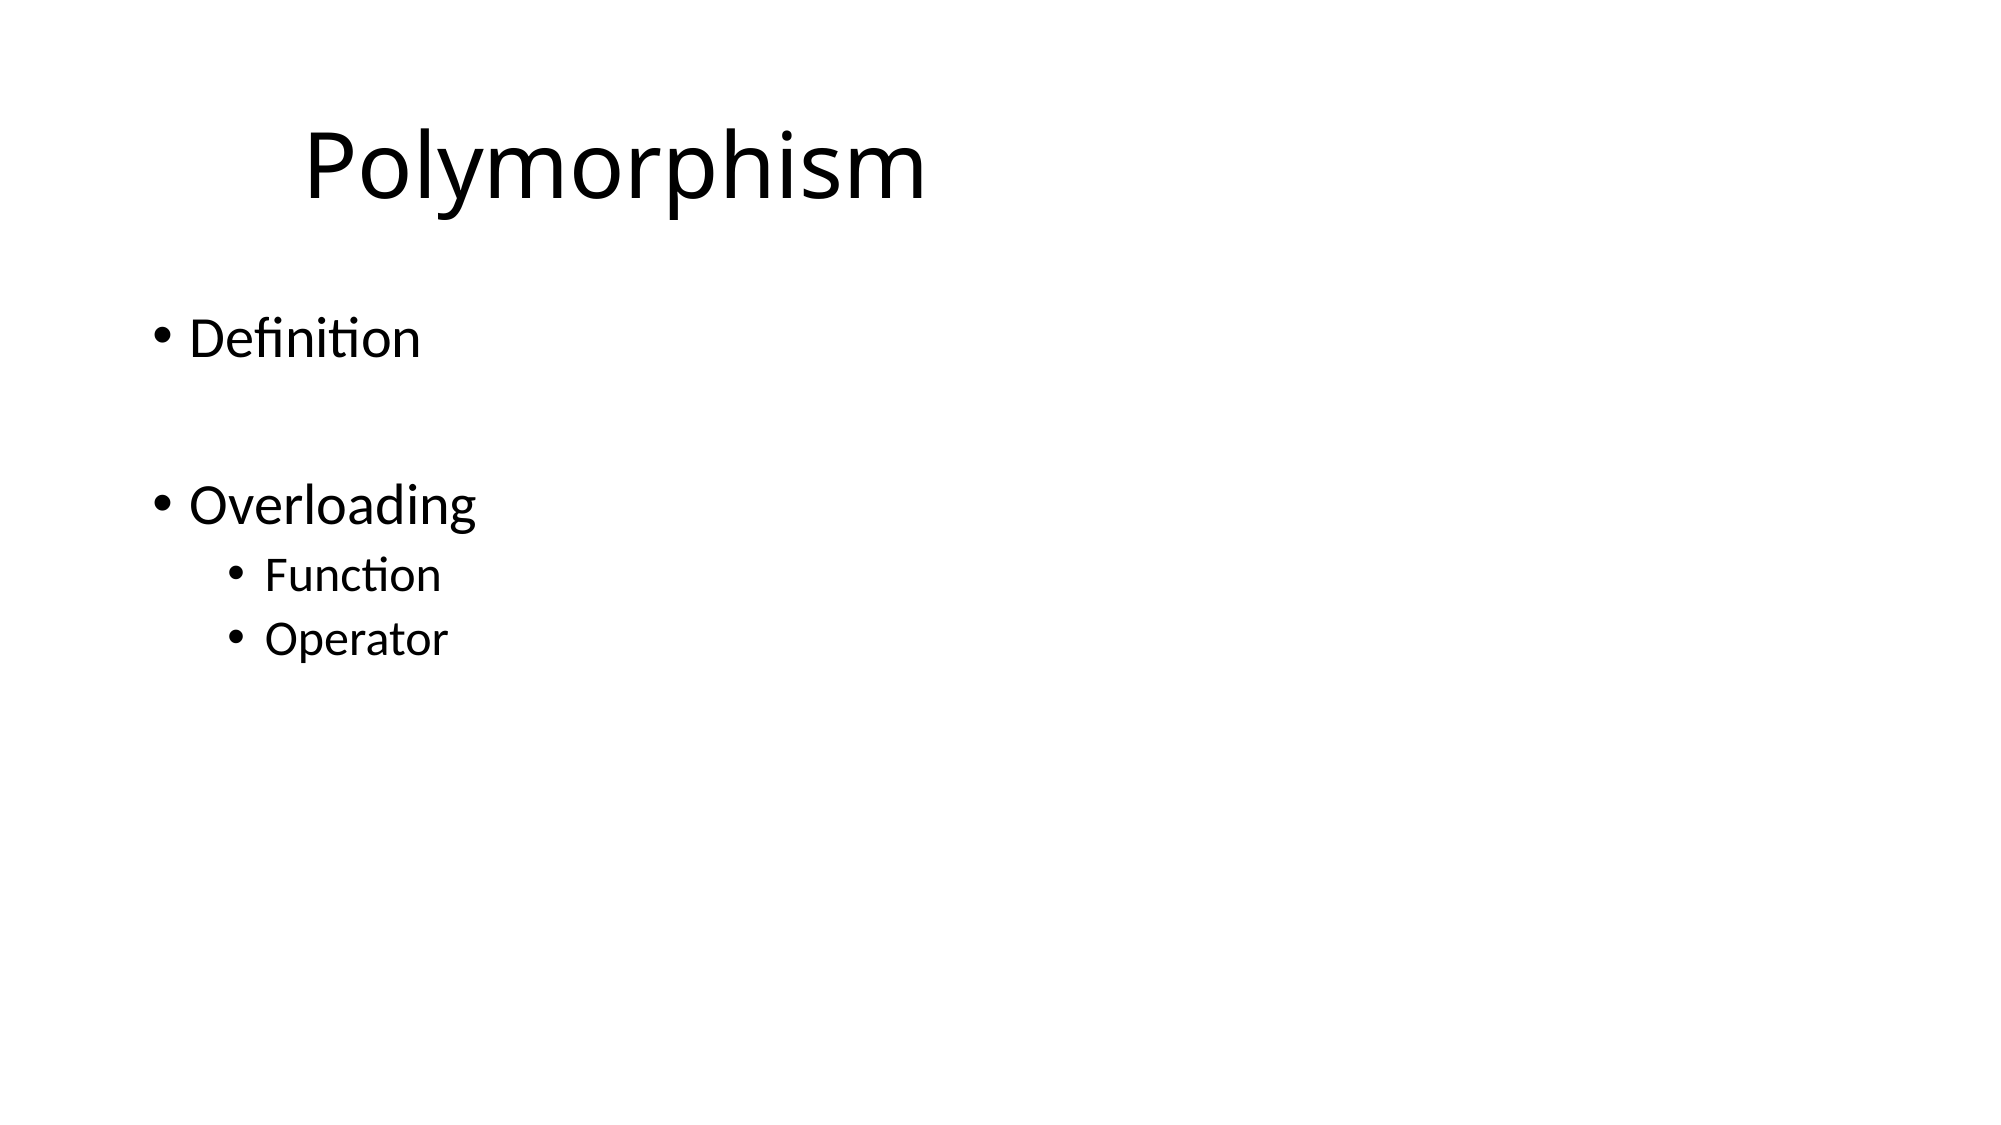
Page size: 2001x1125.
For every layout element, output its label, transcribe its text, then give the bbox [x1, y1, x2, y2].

title Polymorphism [137, 59, 1863, 278]
list Definition Overloading Function Operator [137, 299, 1863, 1014]
